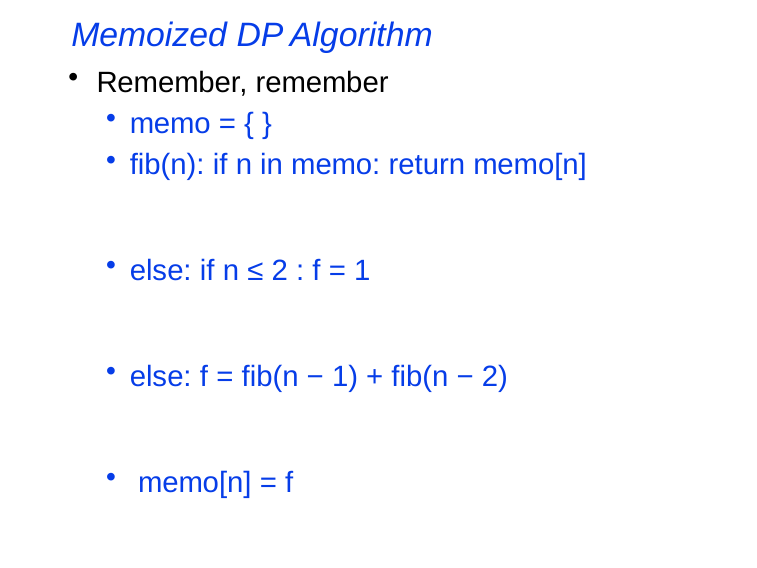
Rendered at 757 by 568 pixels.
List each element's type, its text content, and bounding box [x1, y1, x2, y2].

title Memoized DP Algorithm [56, 25, 700, 56]
list Remember, remember memo = { } fib(n): if n in memo: return memo[n] else: if n ≤ 2 : f = 1 else: f = fib(n − 1) + fib(n − 2) memo[n] = f return f [53, 56, 703, 511]
